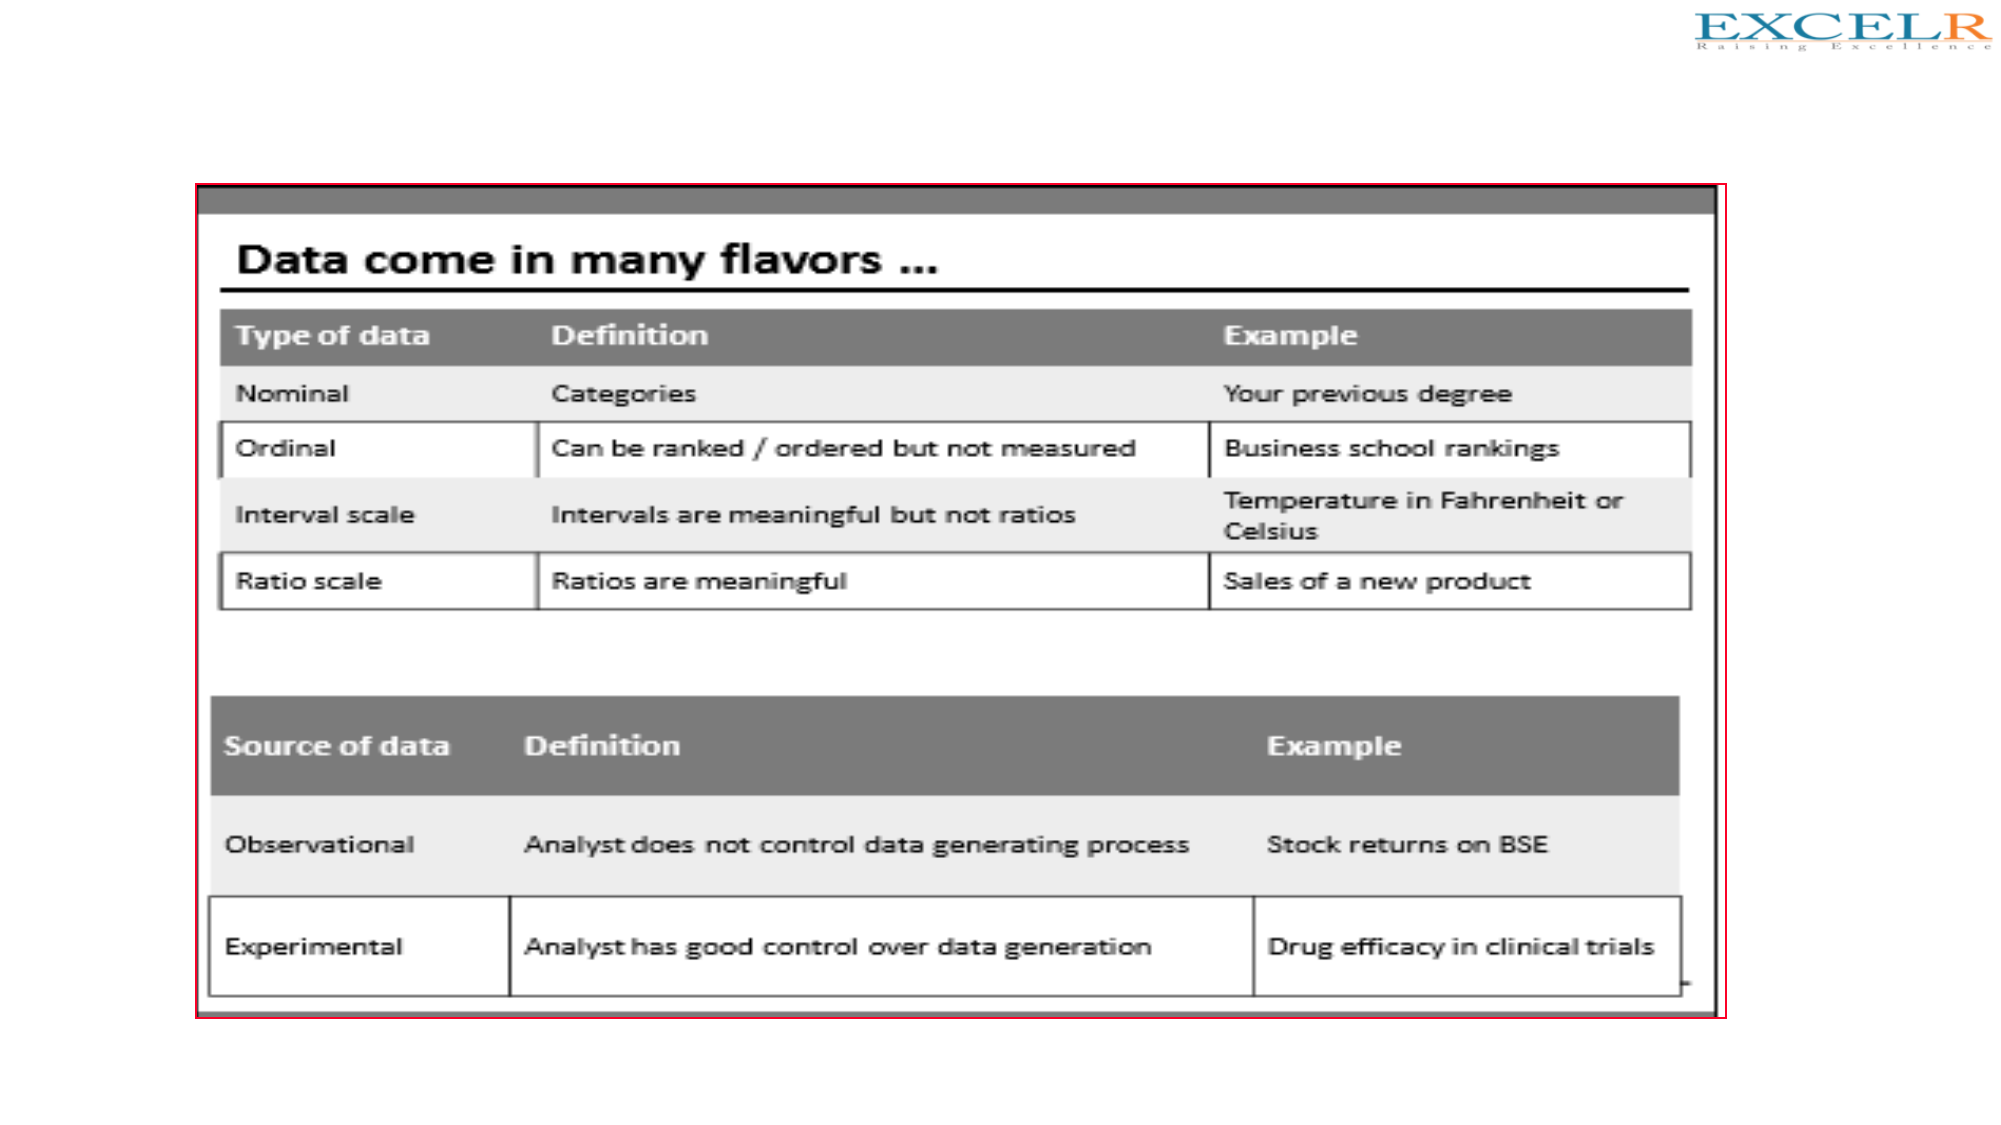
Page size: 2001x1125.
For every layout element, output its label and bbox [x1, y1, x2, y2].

picture [196, 184, 1725, 1018]
picture [1692, 8, 1996, 56]
